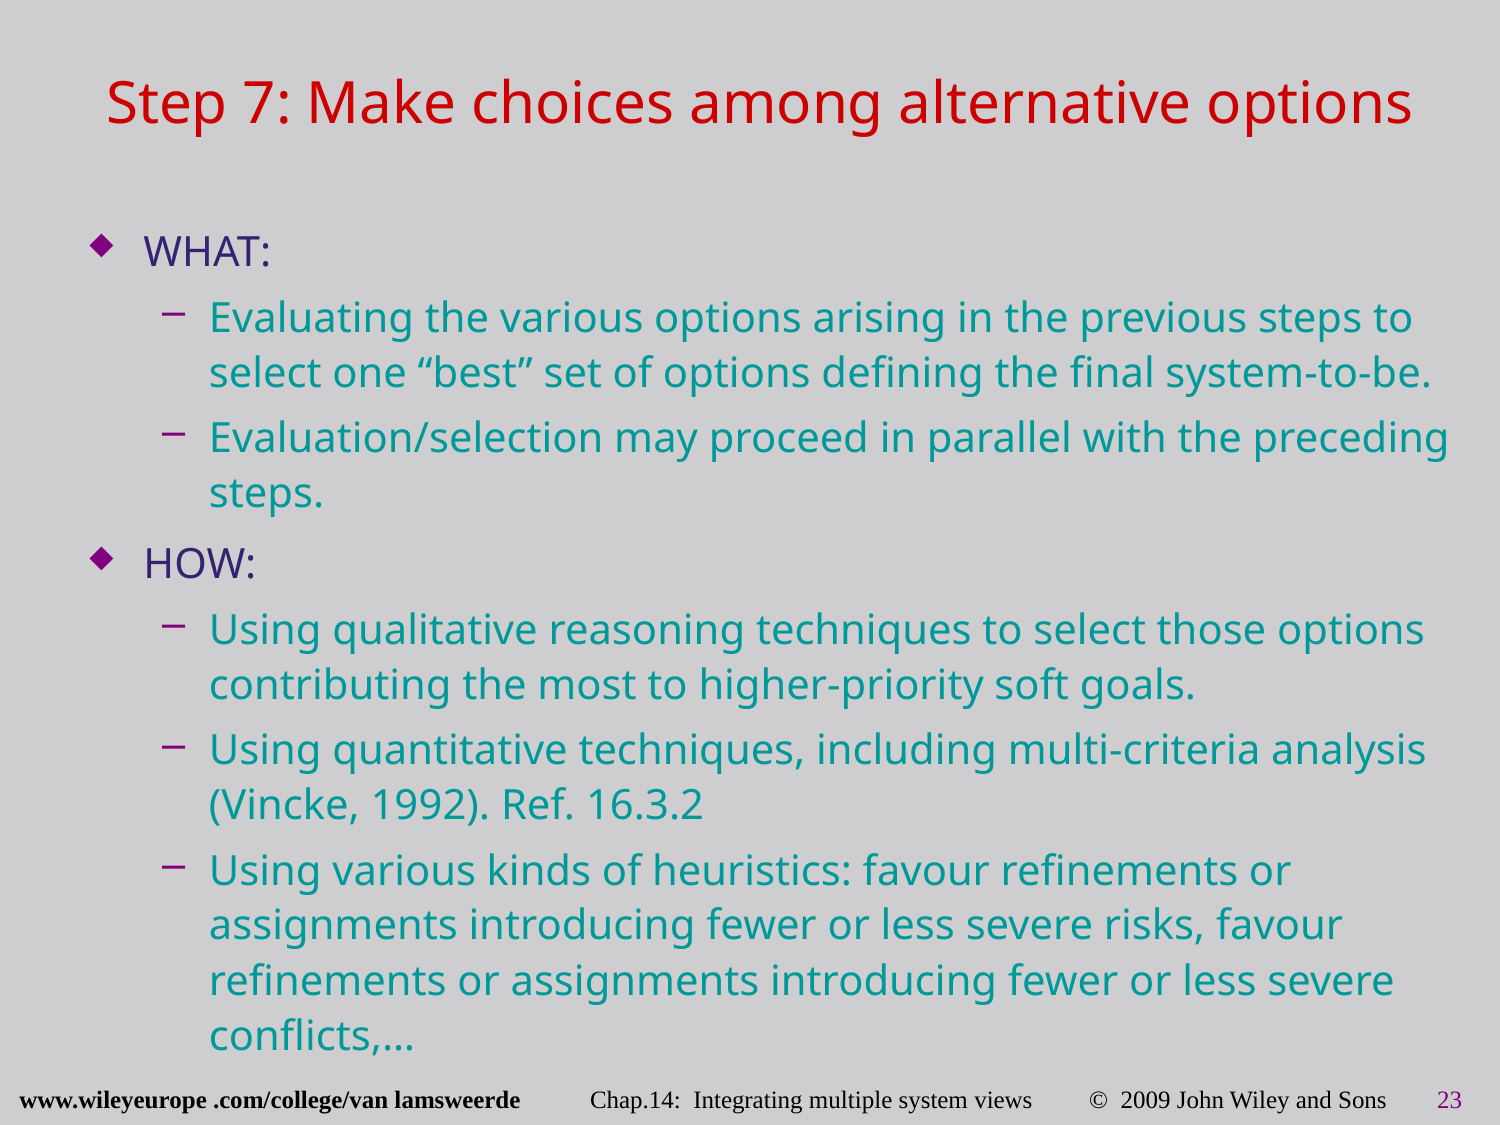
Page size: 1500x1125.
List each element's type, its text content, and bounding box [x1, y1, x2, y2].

list WHAT: Evaluating the various options arising in the previous steps to select one “best” set of options defining the final system-to-be. Evaluation/selection may proceed in parallel with the preceding steps. HOW: Using qualitative reasoning techniques to select those options contributing the most to higher-priority soft goals. Using quantitative techniques, including multi-criteria analysis (Vincke, 1992). Ref. 16.3.2 Using various kinds of heuristics: favour refinements or assignments introducing fewer or less severe risks, favour refinements or assignments introducing fewer or less severe conflicts,… [36, 212, 1500, 1092]
title Step 7: Make choices among alternative options [49, 37, 1470, 163]
